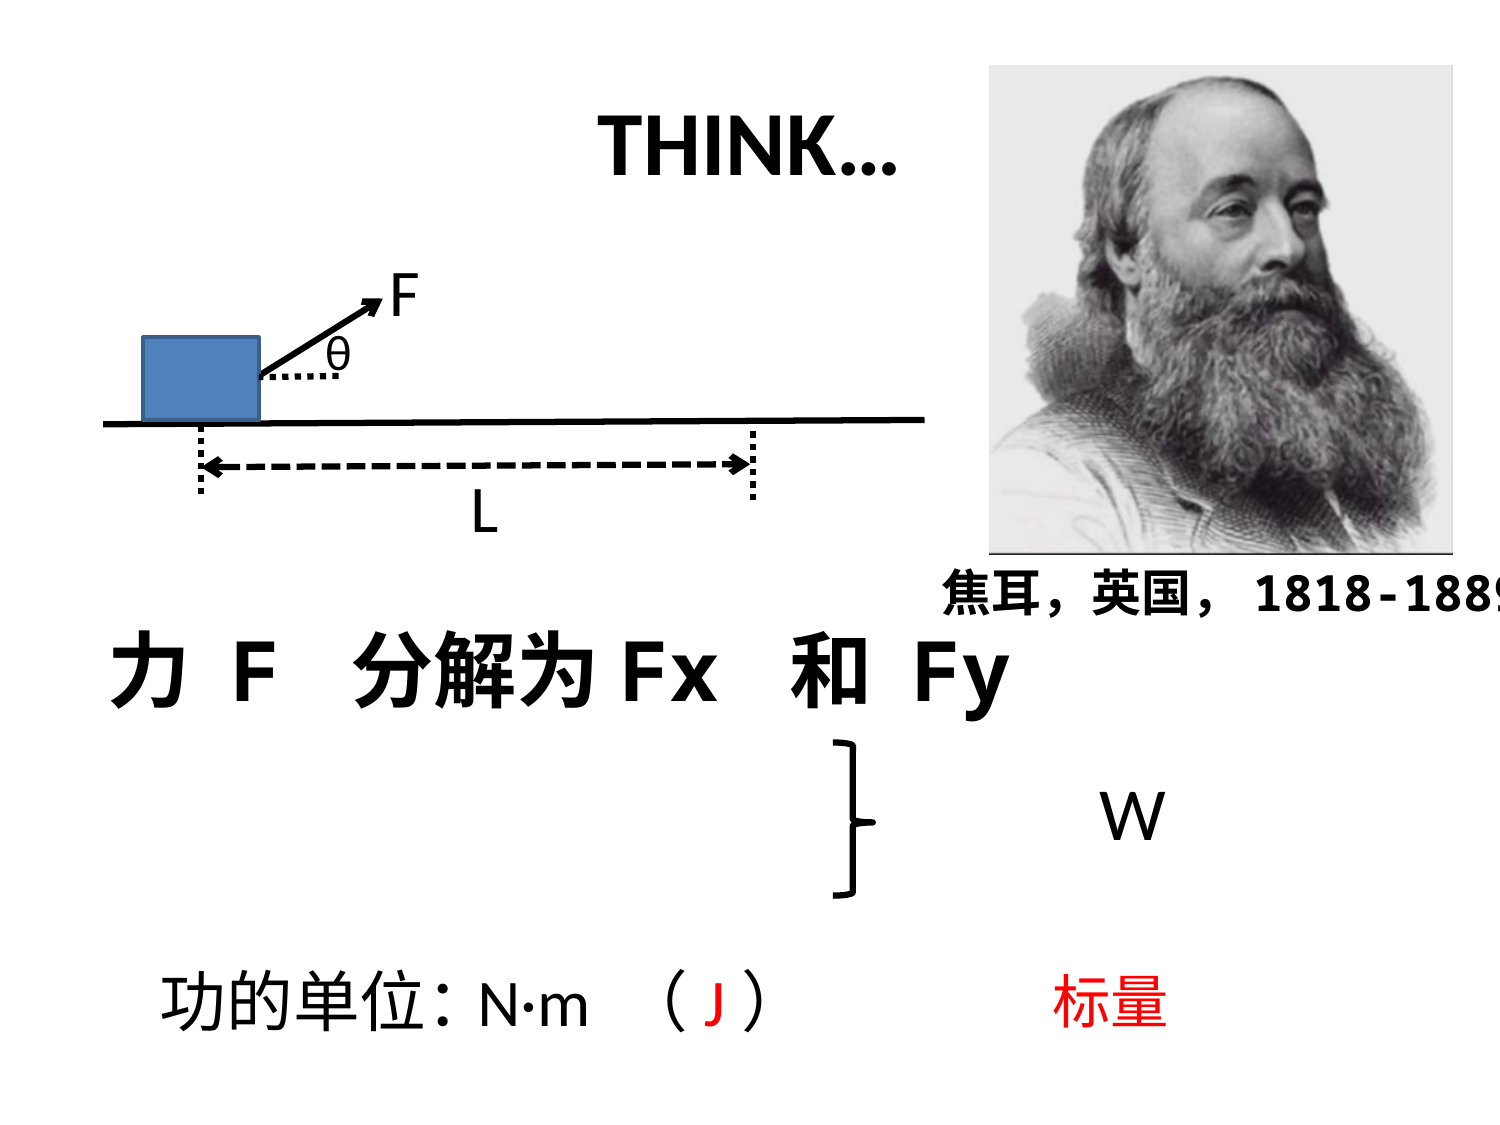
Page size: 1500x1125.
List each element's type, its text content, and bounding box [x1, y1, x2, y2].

text_box L [455, 476, 514, 553]
text_box L [455, 458, 514, 462]
text_box θ [310, 384, 367, 389]
picture [989, 65, 1454, 555]
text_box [200, 463, 751, 468]
text_box F [374, 242, 436, 338]
title THINK… [75, 45, 1425, 233]
text_box 标量 [1037, 957, 1184, 1043]
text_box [102, 419, 925, 425]
text_box [832, 741, 874, 897]
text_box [258, 298, 384, 376]
text_box [141, 335, 261, 418]
text_box 功的单位： [144, 952, 462, 1047]
text_box N·m （J） [462, 952, 823, 1047]
text_box 焦耳，英国，1818-1889 [926, 554, 1500, 629]
